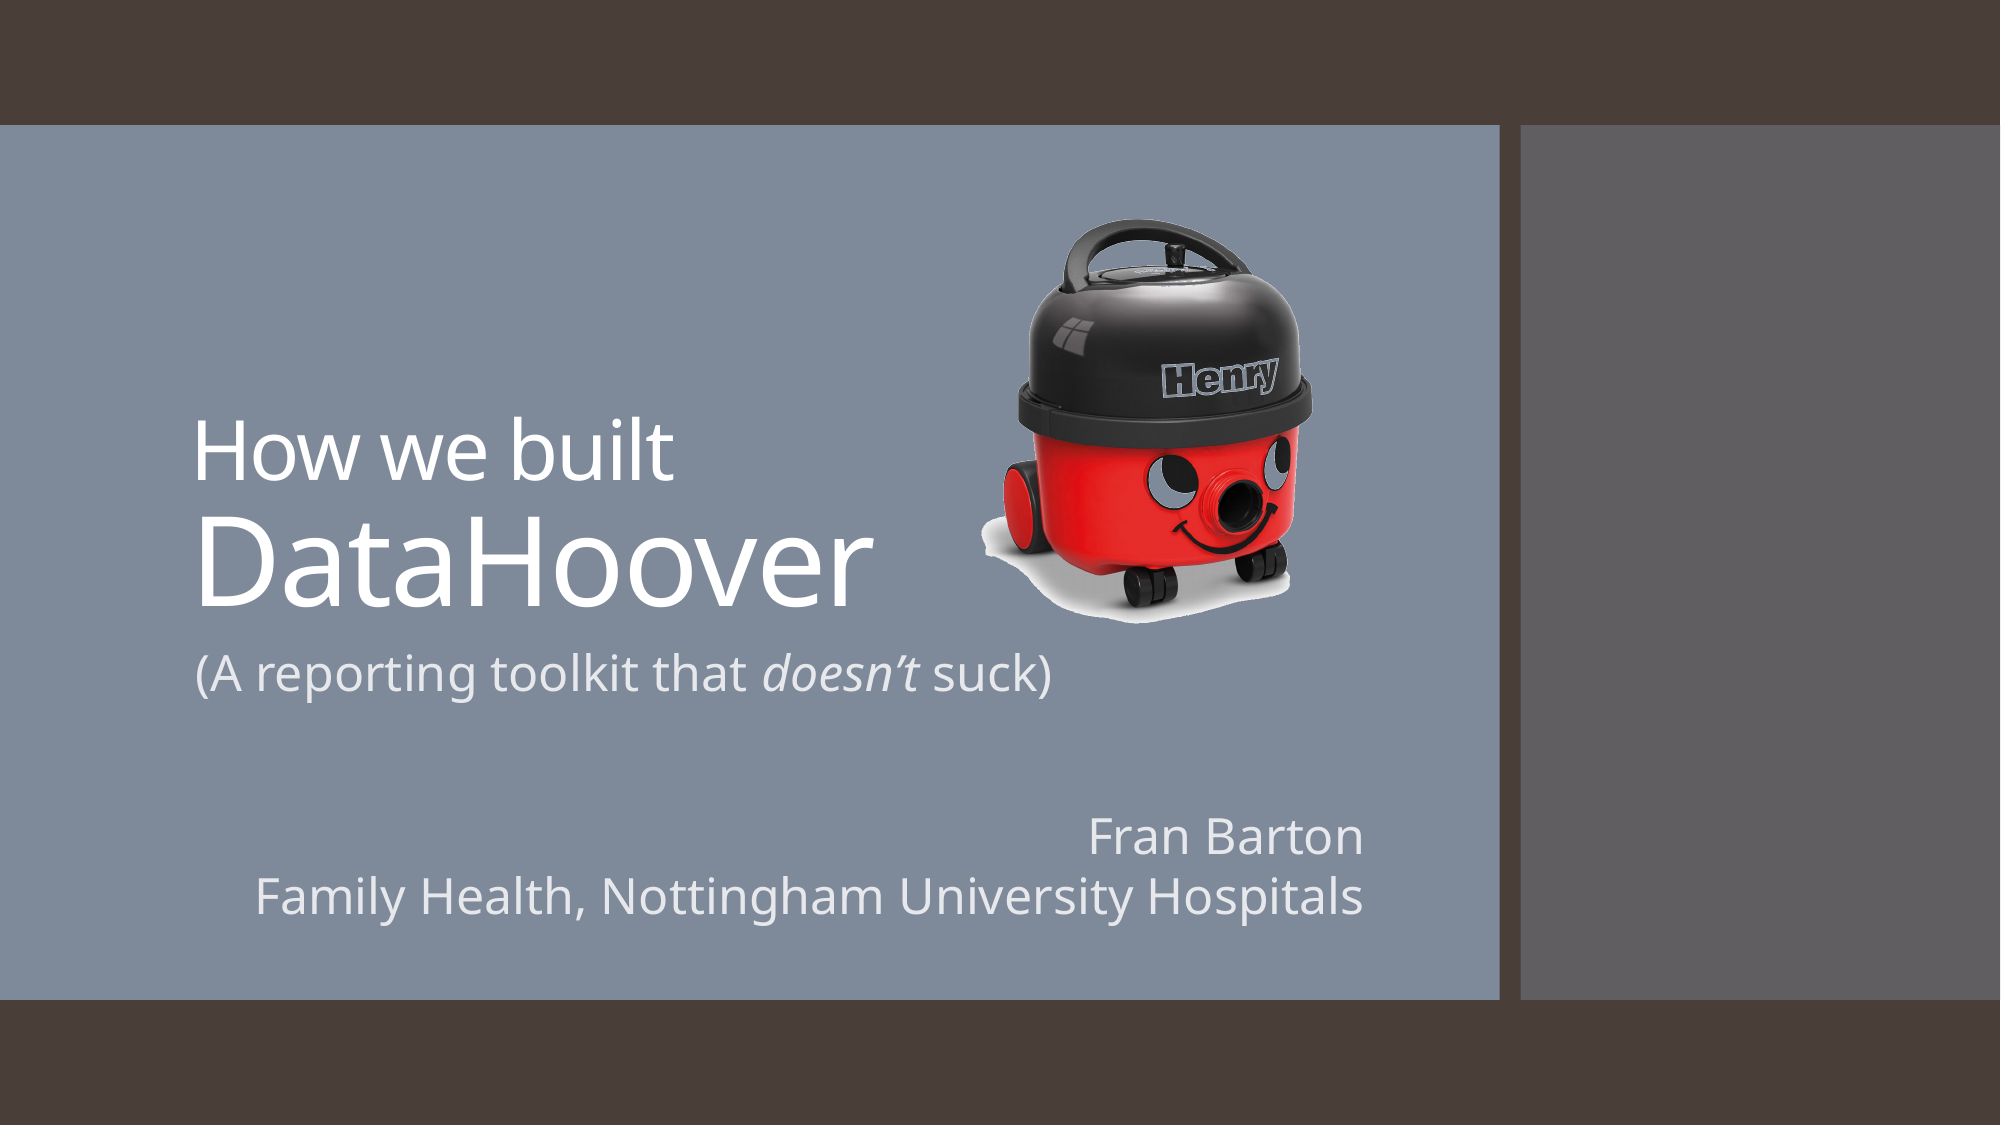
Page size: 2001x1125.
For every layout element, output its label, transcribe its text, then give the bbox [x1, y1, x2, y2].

picture [971, 212, 1360, 632]
title How we built DataHoover [175, 213, 1376, 642]
text_box Fran Barton Family Health, Nottingham University Hospitals [180, 797, 1381, 916]
subtitle (A reporting toolkit that doesn’t suck) [180, 641, 1381, 719]
